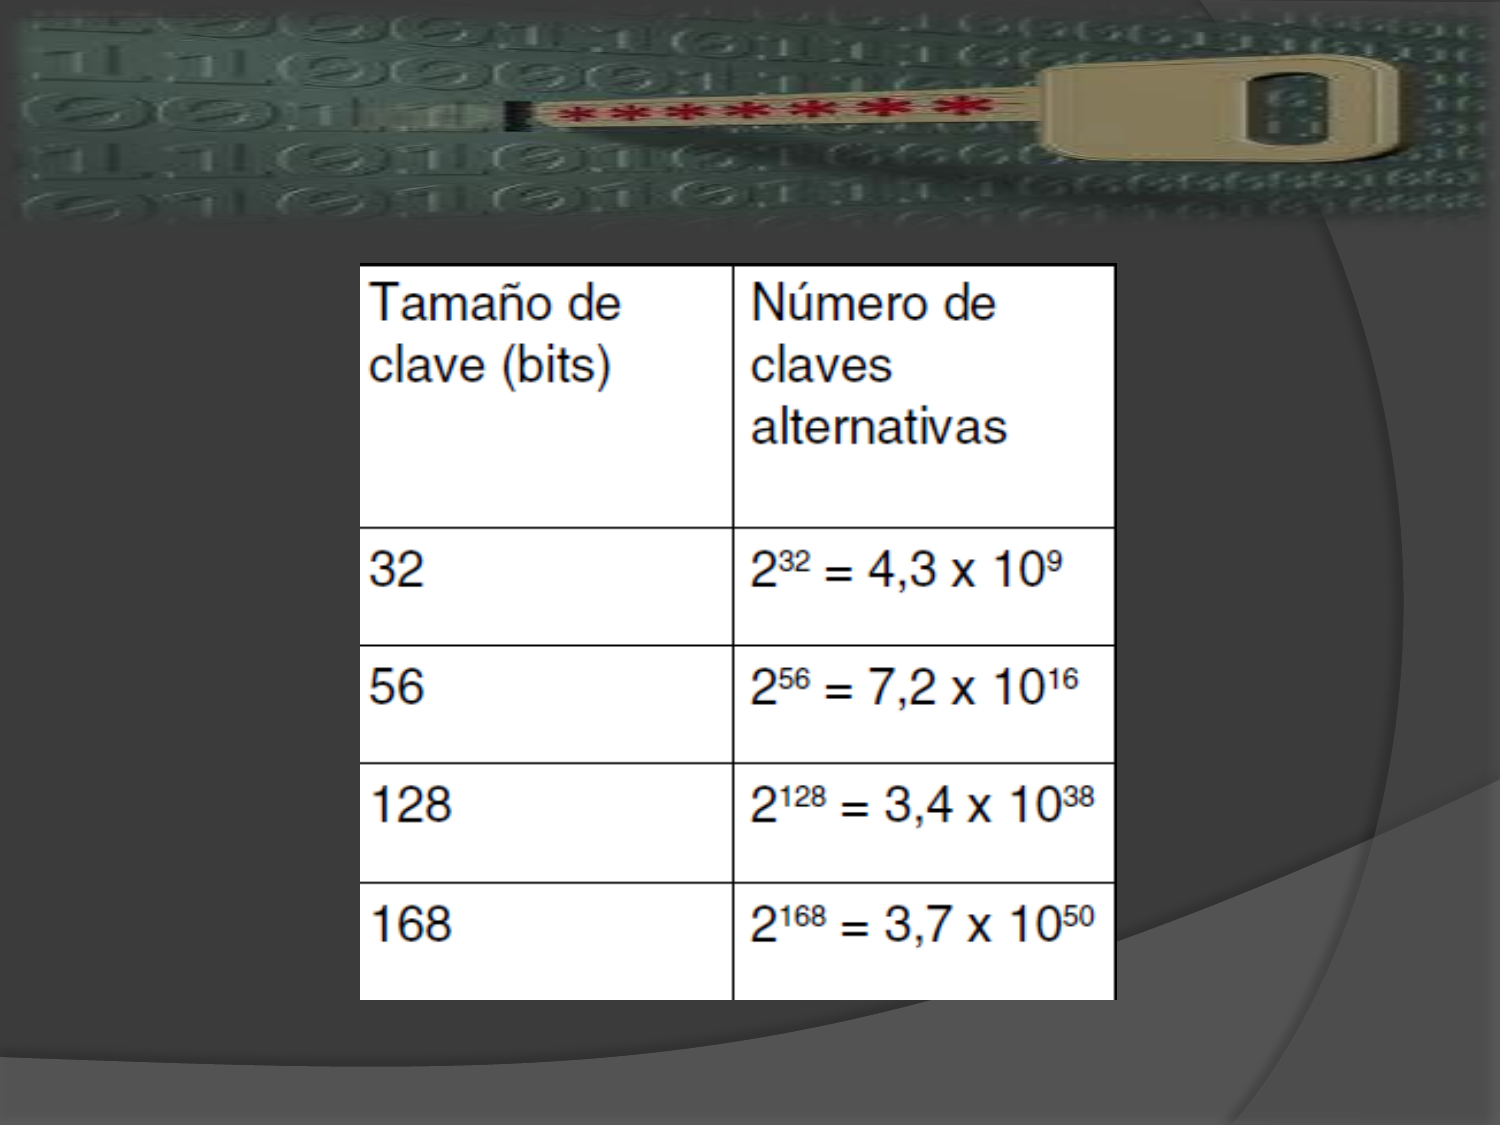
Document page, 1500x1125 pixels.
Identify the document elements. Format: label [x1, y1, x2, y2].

picture [0, 1, 1500, 232]
picture [359, 263, 1117, 1000]
